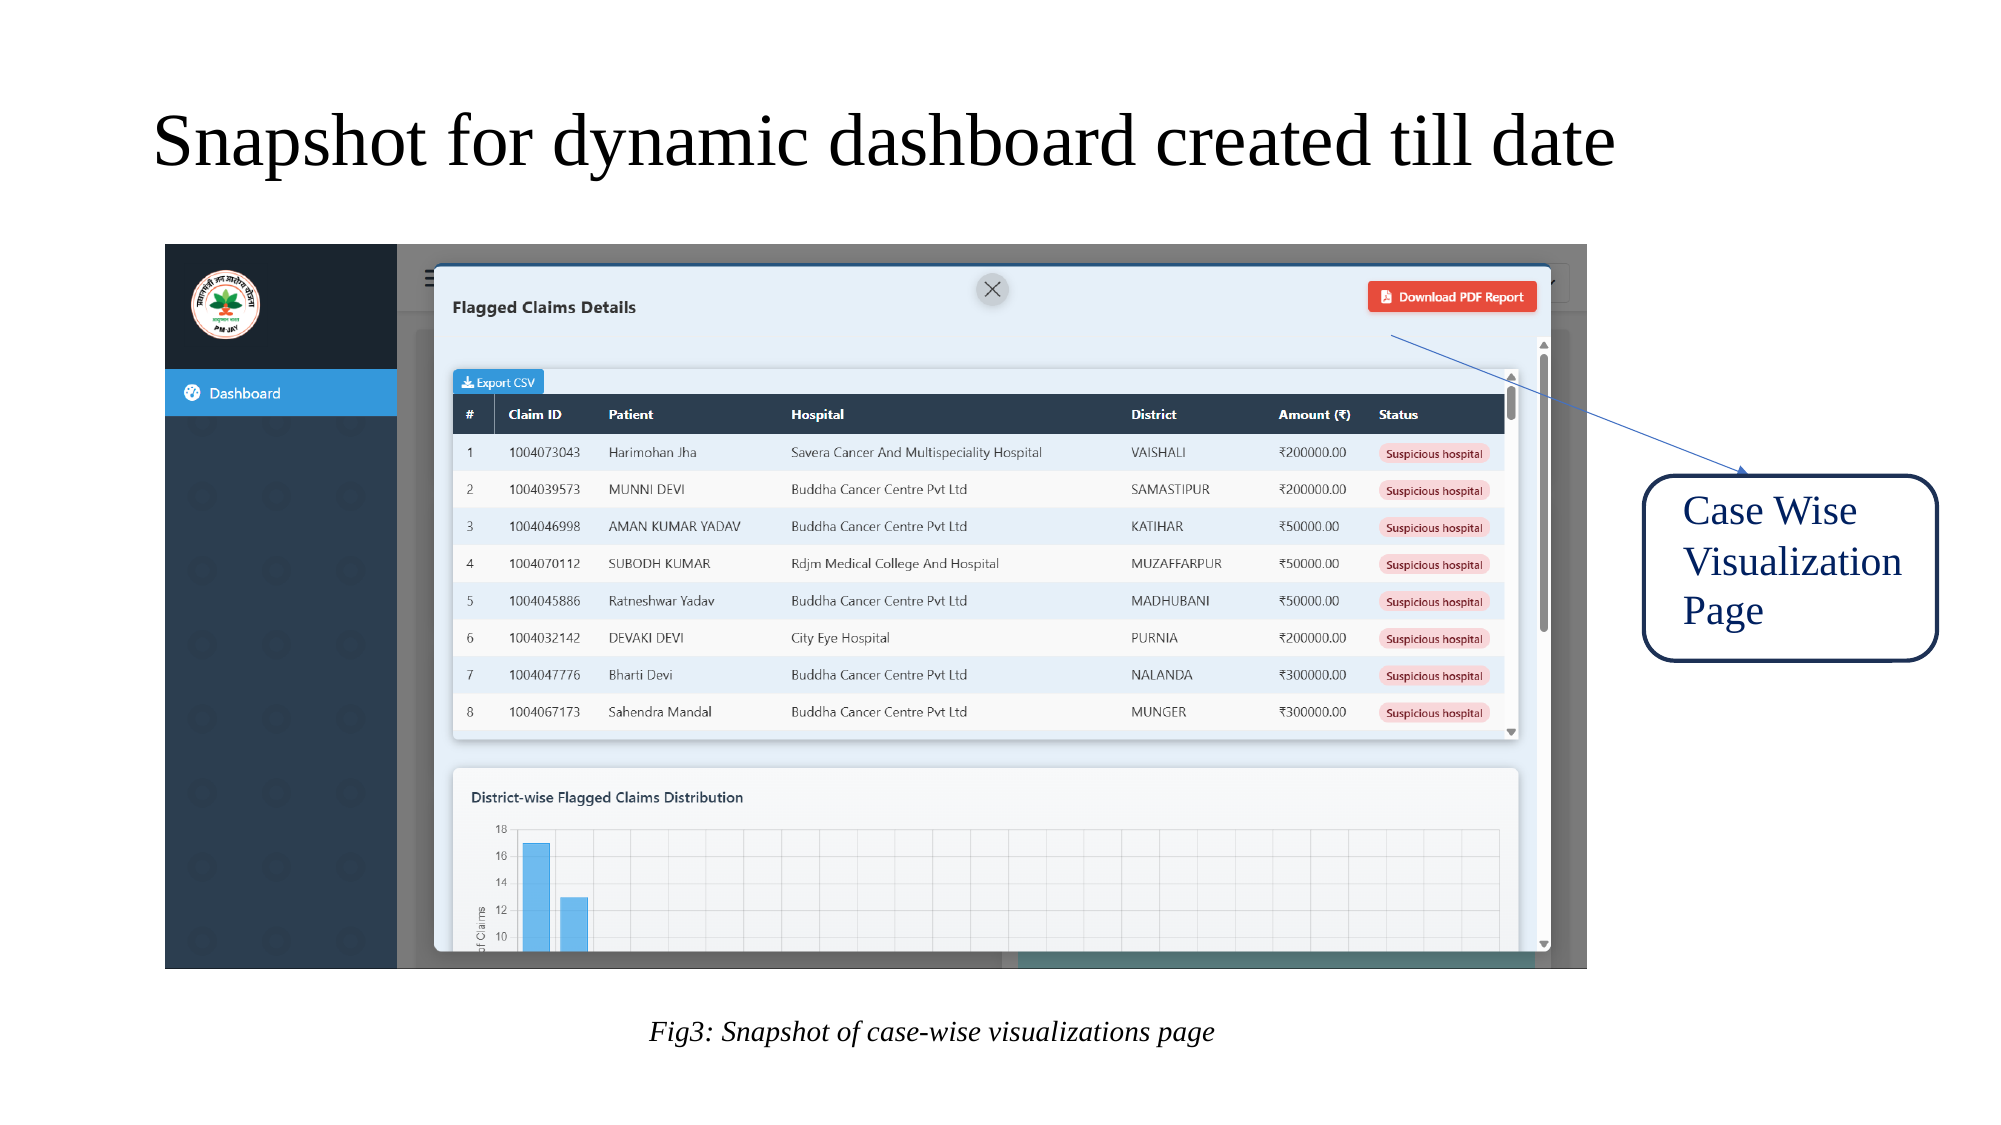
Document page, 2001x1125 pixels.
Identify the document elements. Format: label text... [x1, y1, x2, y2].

picture [164, 244, 1587, 969]
text_box Case Wise Visualization Page [1916, 475, 1947, 641]
text_box [1642, 474, 1939, 662]
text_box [1391, 335, 1750, 476]
text_box Fig3: Snapshot of case-wise visualizations page [107, 1004, 1766, 1055]
title Snapshot for dynamic dashboard created till date [137, 59, 1863, 223]
